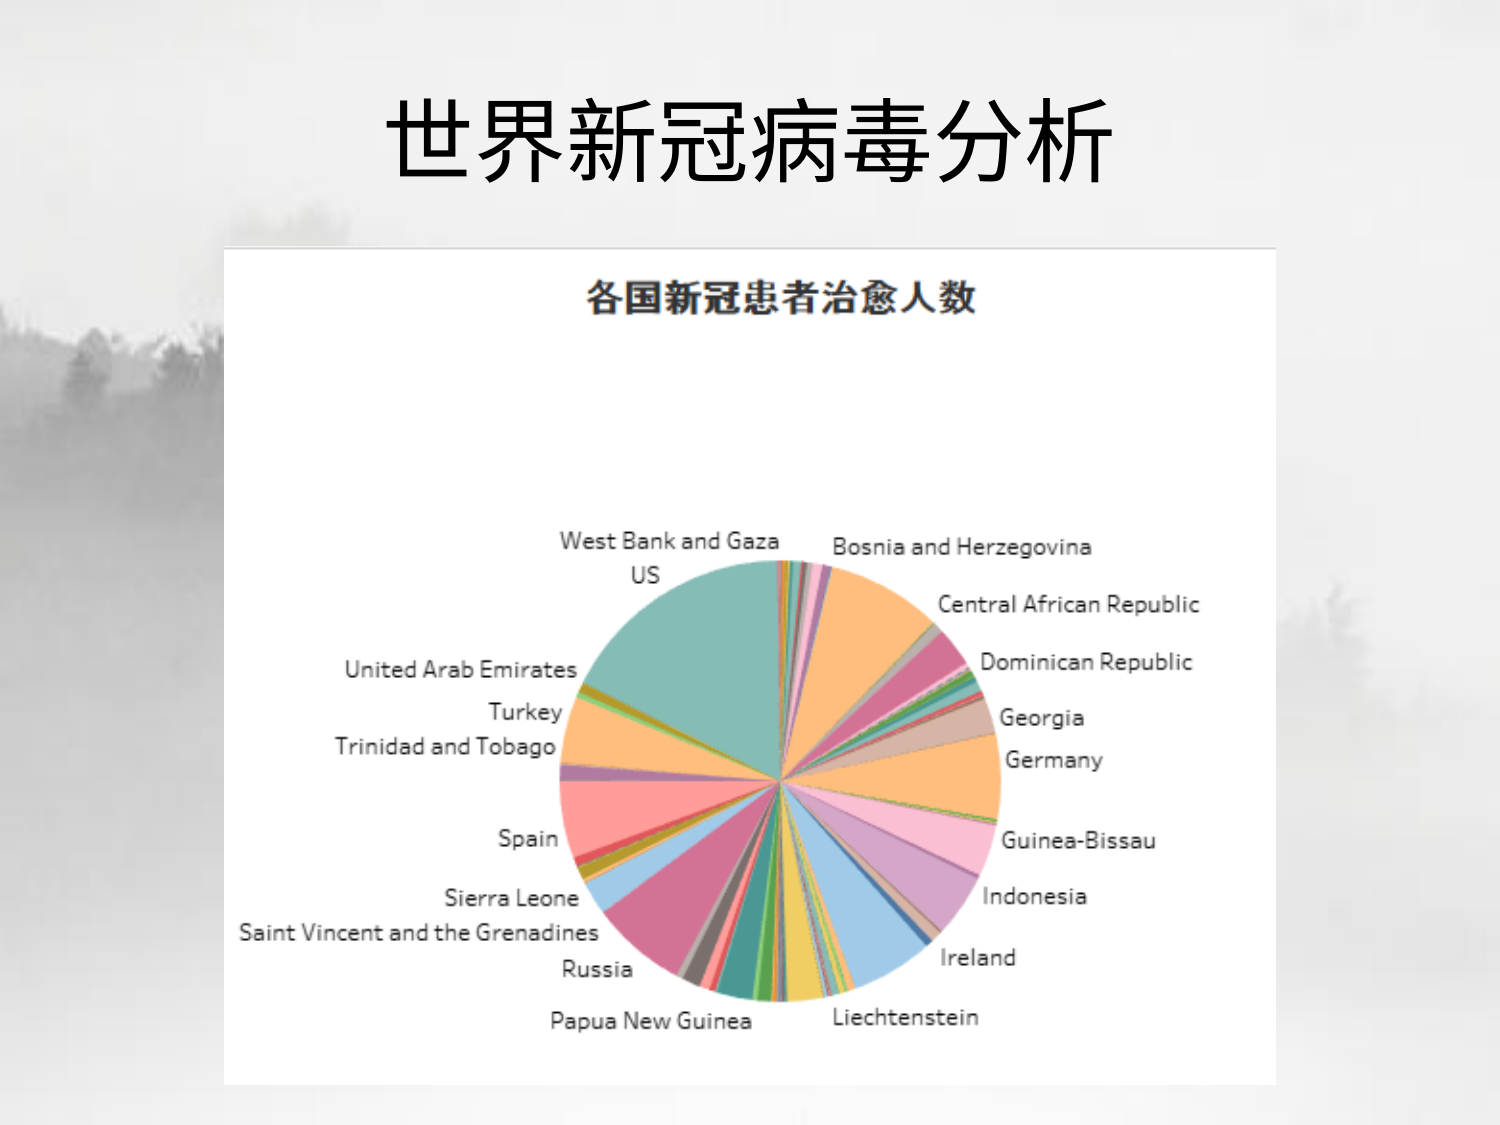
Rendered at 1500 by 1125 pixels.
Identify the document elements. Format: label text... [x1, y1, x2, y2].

picture [0, 0, 1500, 1125]
title 世界新冠病毒分析 [75, 45, 1425, 233]
